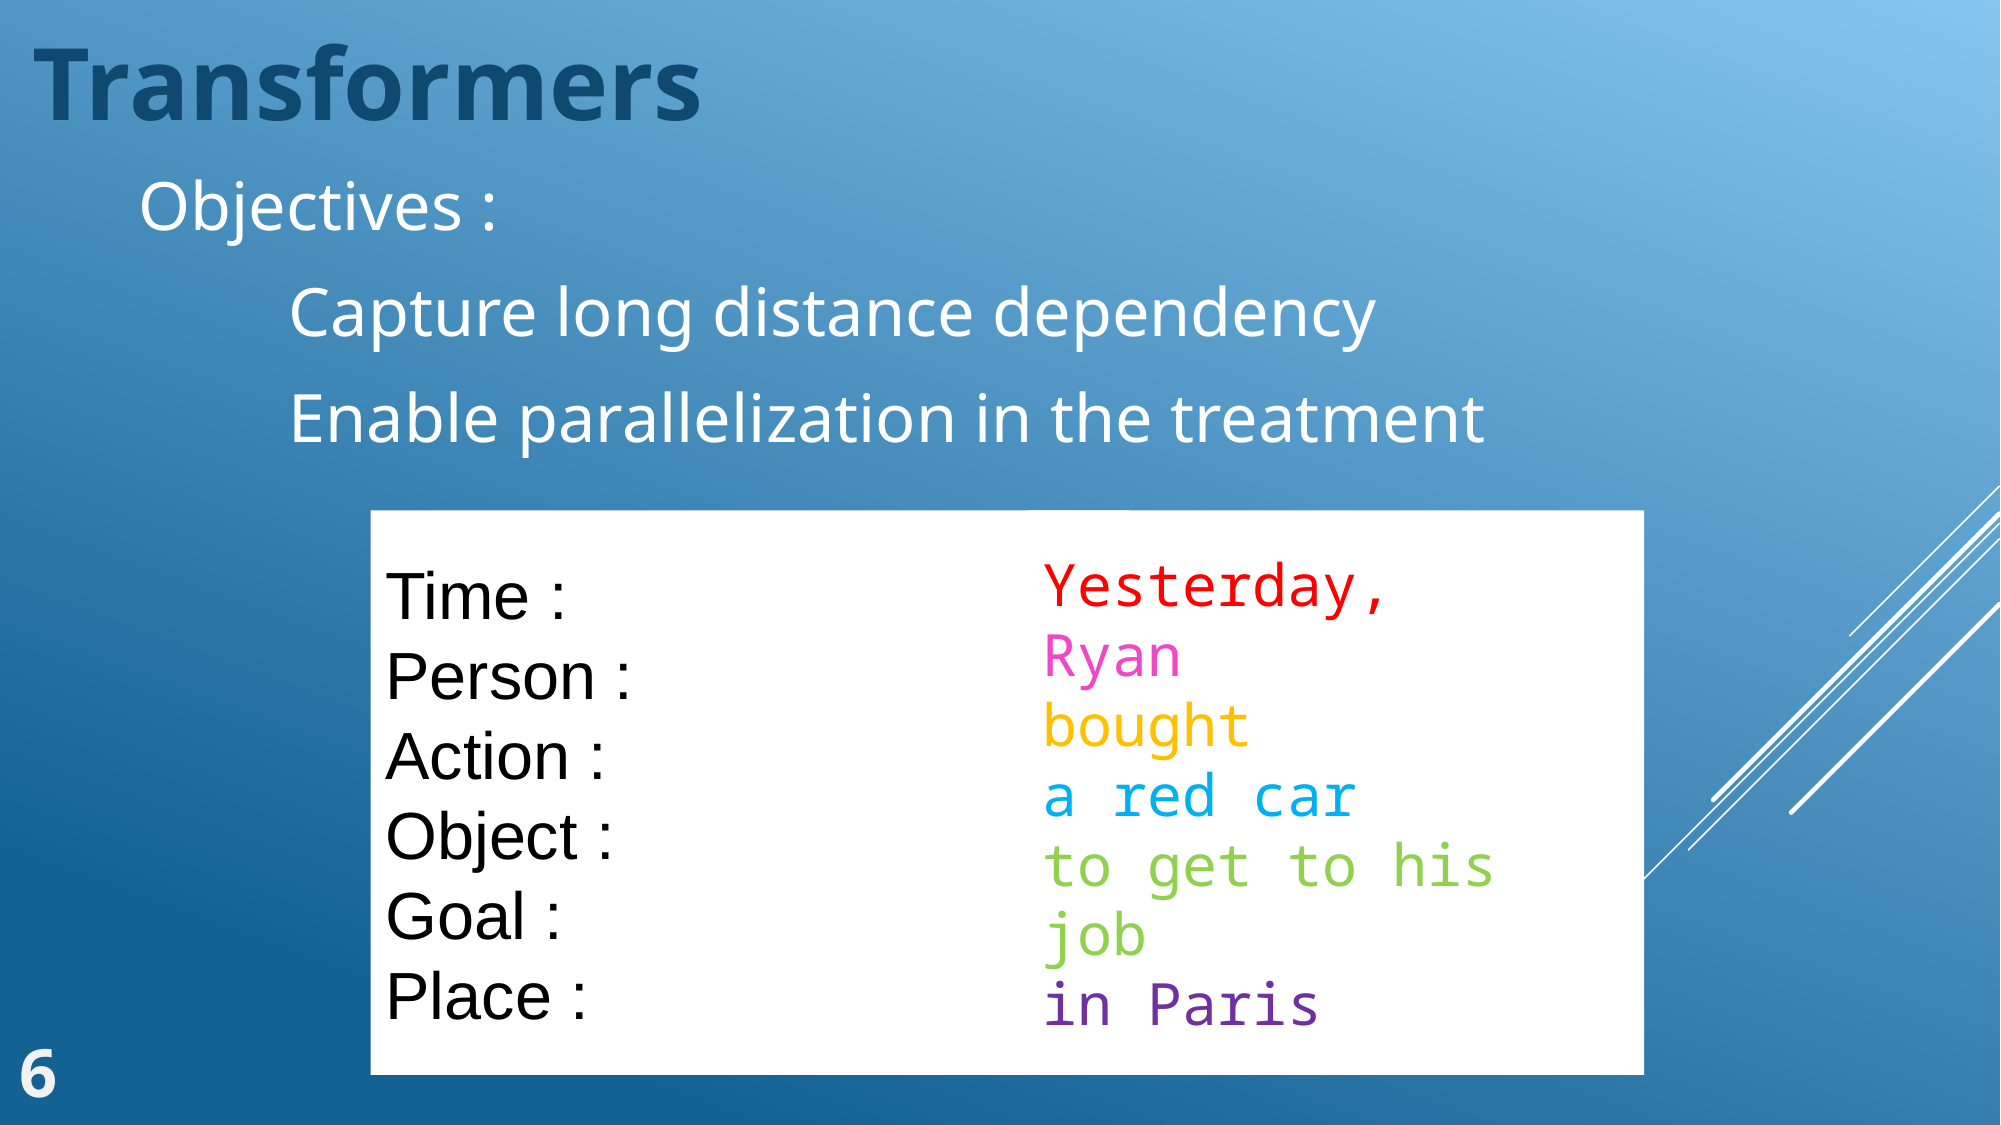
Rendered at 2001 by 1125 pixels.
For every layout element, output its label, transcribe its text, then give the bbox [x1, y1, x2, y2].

text_box 6 [4, 1005, 167, 1125]
text_box Objectives : Capture long distance dependency Enable parallelization in the treatment [123, 153, 1695, 467]
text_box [370, 510, 1645, 1076]
list Transformers [18, 8, 1589, 153]
